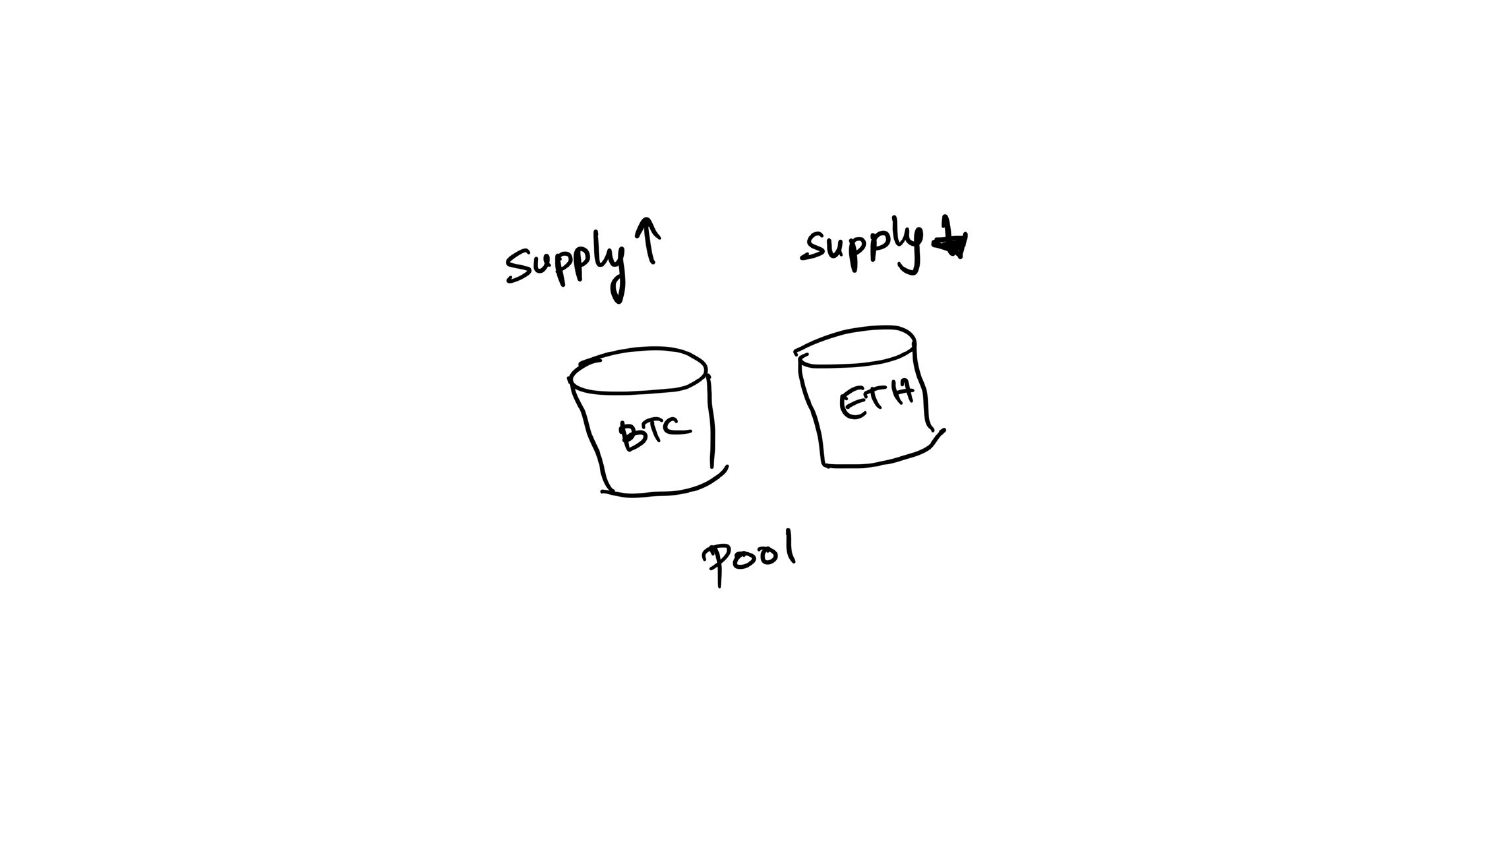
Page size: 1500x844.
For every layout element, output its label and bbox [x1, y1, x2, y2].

picture [328, 127, 1172, 716]
